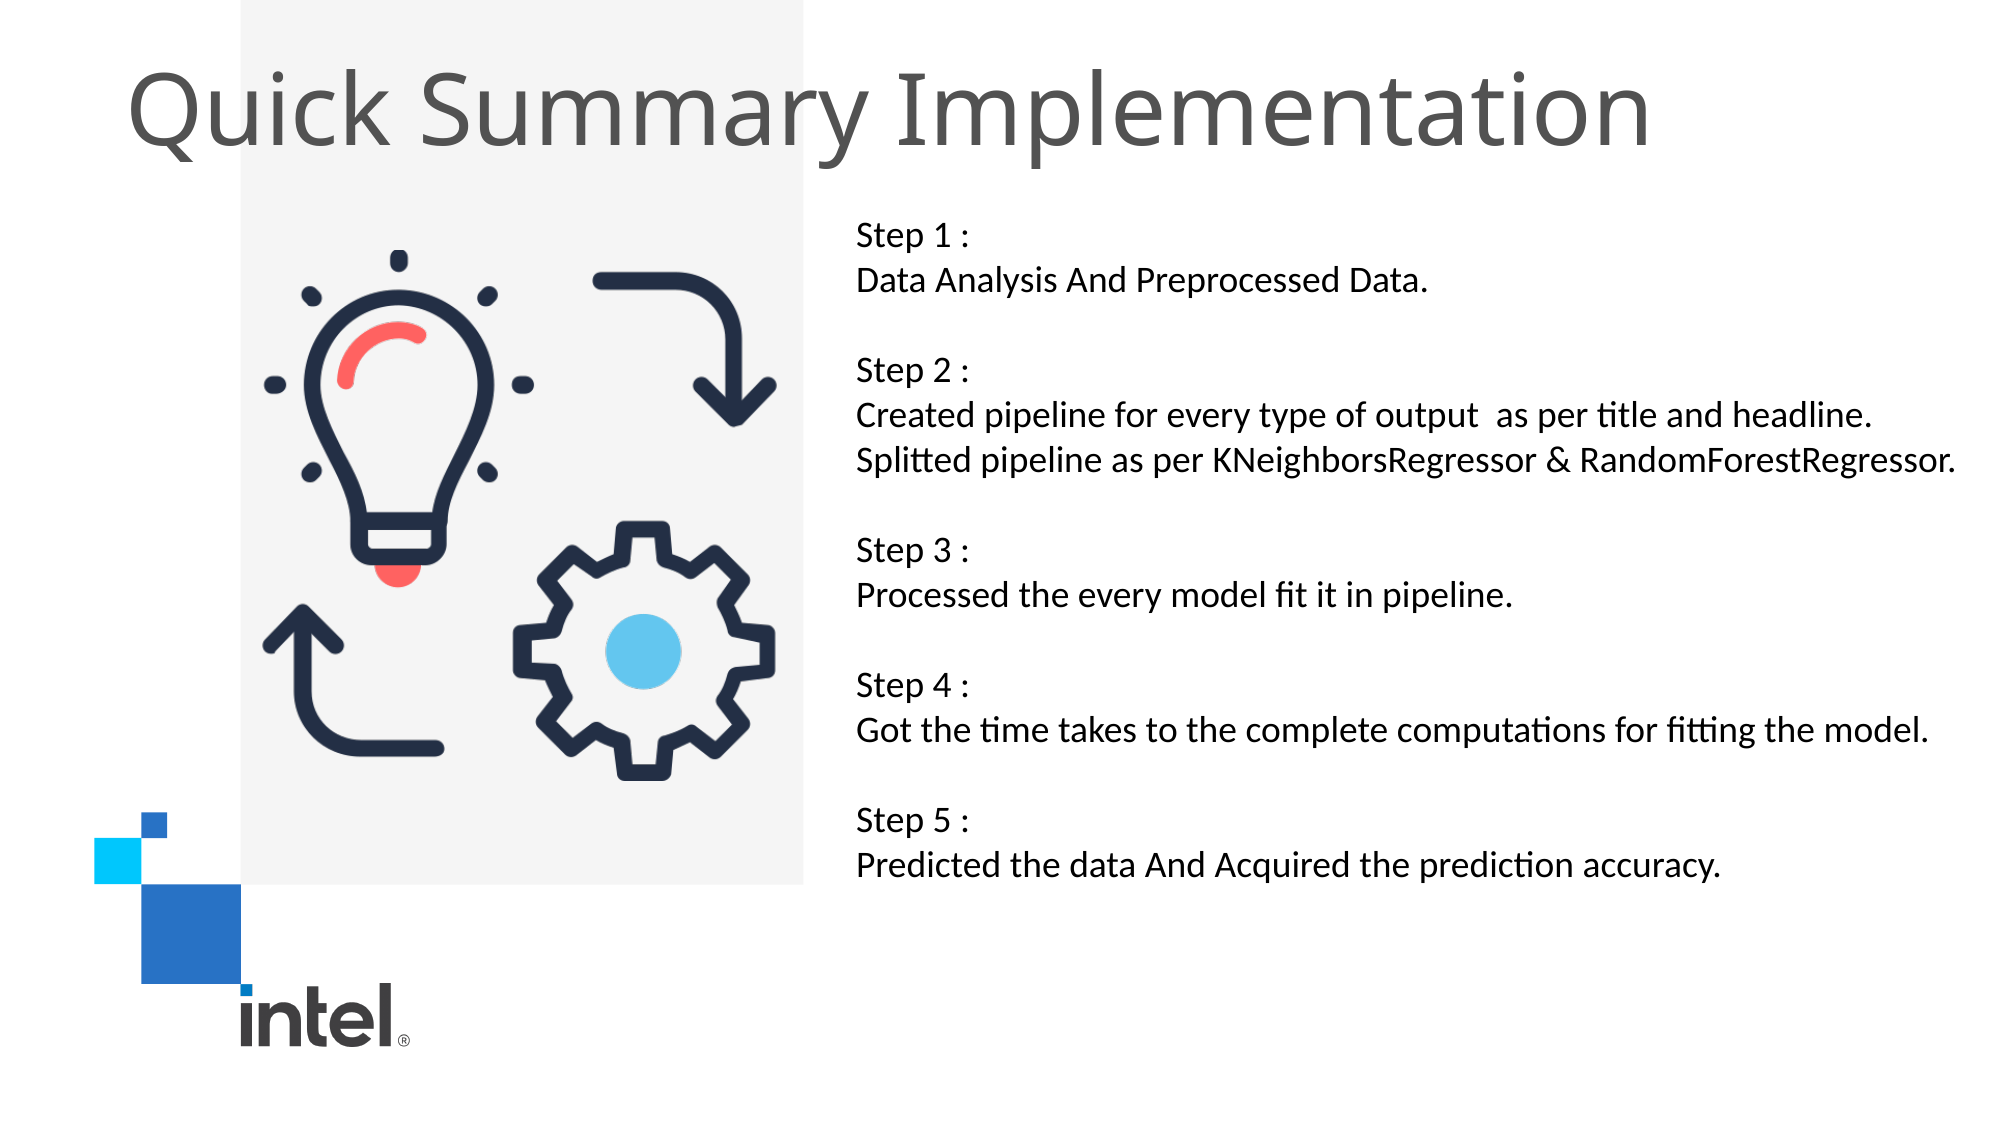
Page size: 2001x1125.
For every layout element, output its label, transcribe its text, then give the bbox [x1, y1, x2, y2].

picture [253, 250, 784, 781]
text_box Step 1 : Data Analysis And Preprocessed Data. Step 2 : Created pipeline for every type of output as per title and headline. Splitted pipeline as per KNeighborsRegressor & RandomForestRegressor. Step 3 : Processed the every model fit it in pipeline. Step 4 : Got the time takes to the complete computations for fitting the model. Step 5 : Predicted the data And Acquired the prediction accuracy. [841, 202, 2000, 893]
picture [240, 983, 410, 1047]
title Quick Summary Implementation [124, 23, 1926, 204]
